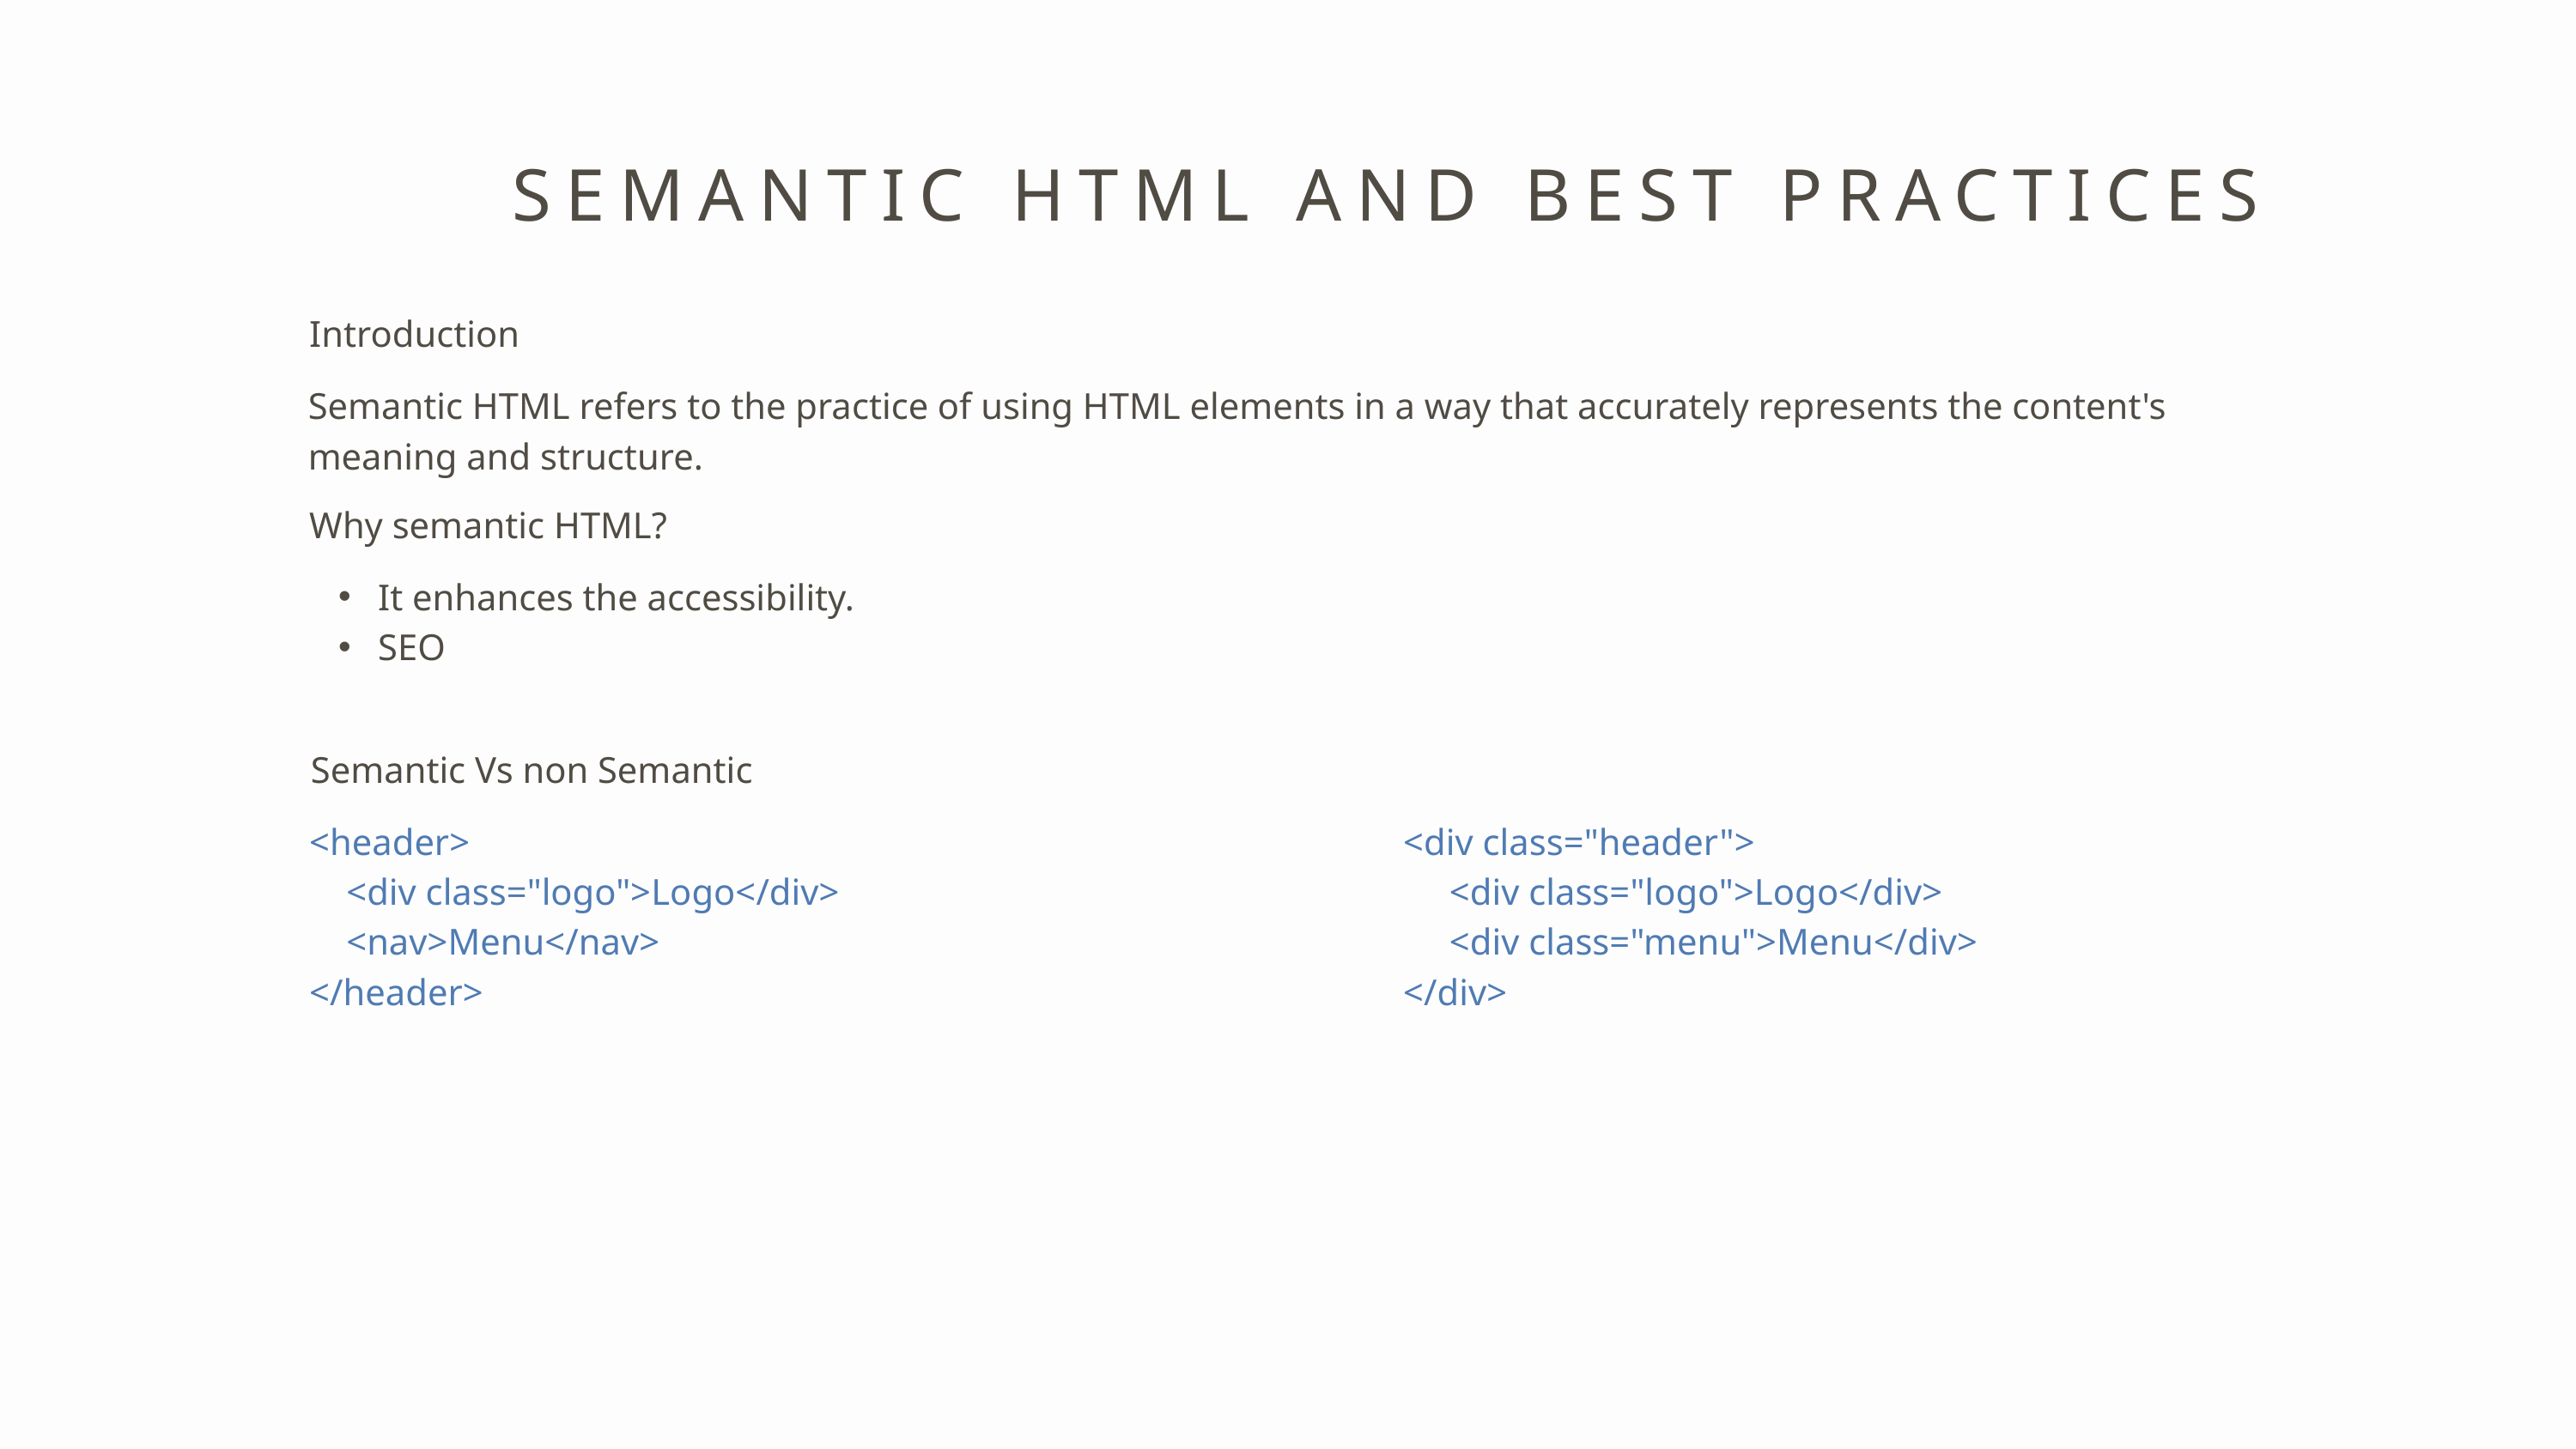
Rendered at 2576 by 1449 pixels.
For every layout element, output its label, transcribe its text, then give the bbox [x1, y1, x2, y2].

text_box <div class="header"> <div class="logo">Logo</div> <div class="menu">Menu</div> </div> [1403, 812, 2233, 1013]
text_box Semantic Vs non Semantic [310, 740, 1479, 791]
text_box It enhances the accessibility. SEO [307, 567, 2190, 668]
text_box <header> <div class="logo">Logo</div> <nav>Menu</nav> </header> [309, 812, 1067, 1013]
text_box Why semantic HTML? [309, 495, 1478, 546]
text_box Semantic HTML refers to the practice of using HTML elements in a way that accurately represents the content's meaning and structure. [307, 376, 2190, 477]
text_box SEMANTIC HTML AND BEST PRACTICES [512, 135, 2294, 236]
text_box Introduction [309, 304, 1478, 355]
